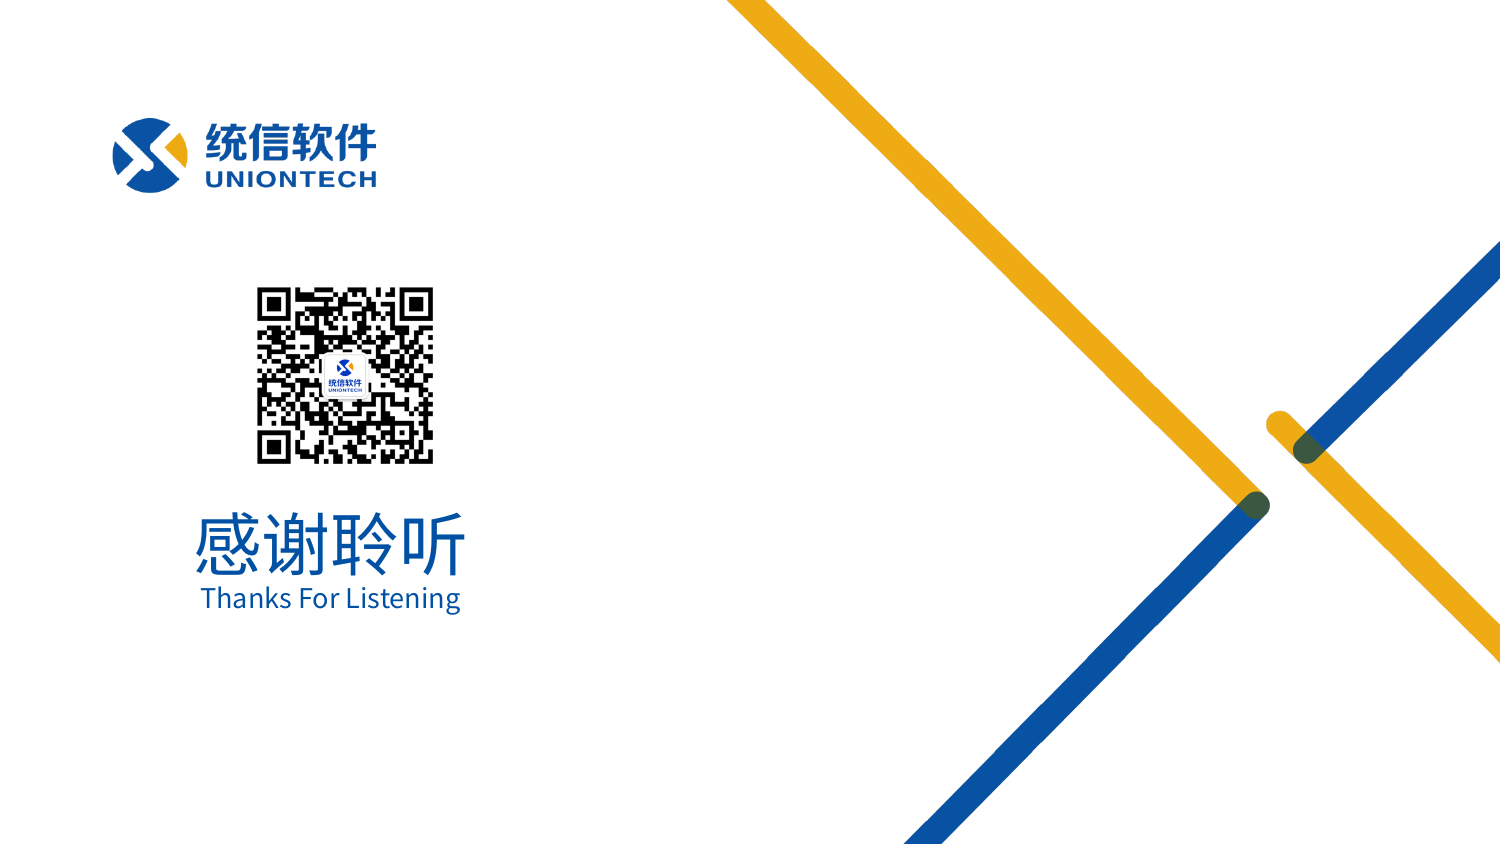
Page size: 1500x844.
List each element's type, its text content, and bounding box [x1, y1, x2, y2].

picture [112, 118, 376, 193]
picture [696, 0, 1500, 844]
title 感谢聆听 [187, 494, 503, 587]
subtitle Thanks For Listening [194, 579, 510, 650]
picture [242, 273, 448, 478]
